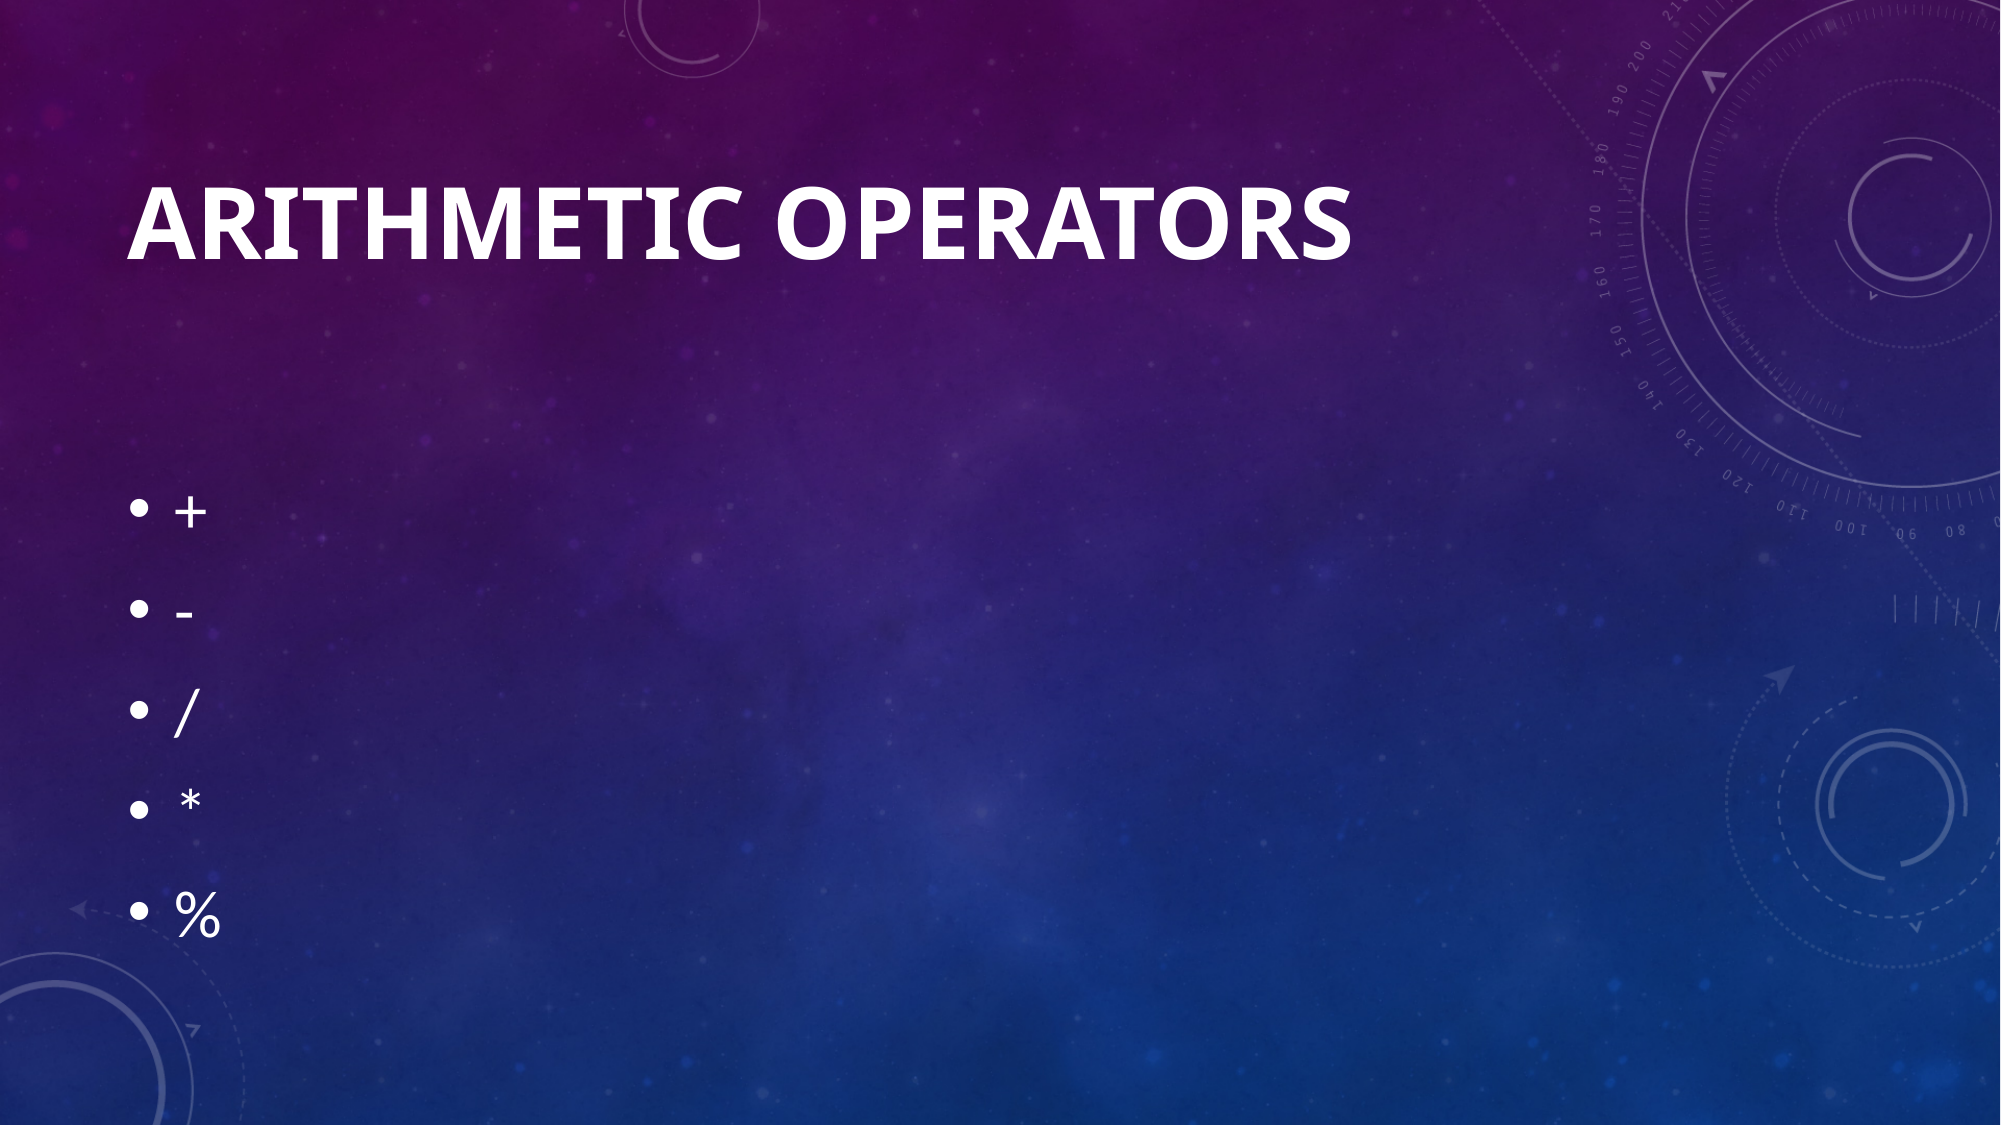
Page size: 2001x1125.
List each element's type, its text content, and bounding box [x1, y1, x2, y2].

list + - / * % [112, 351, 1775, 1067]
title Arithmetic Operators [112, 99, 1775, 339]
picture [0, 0, 2001, 1125]
